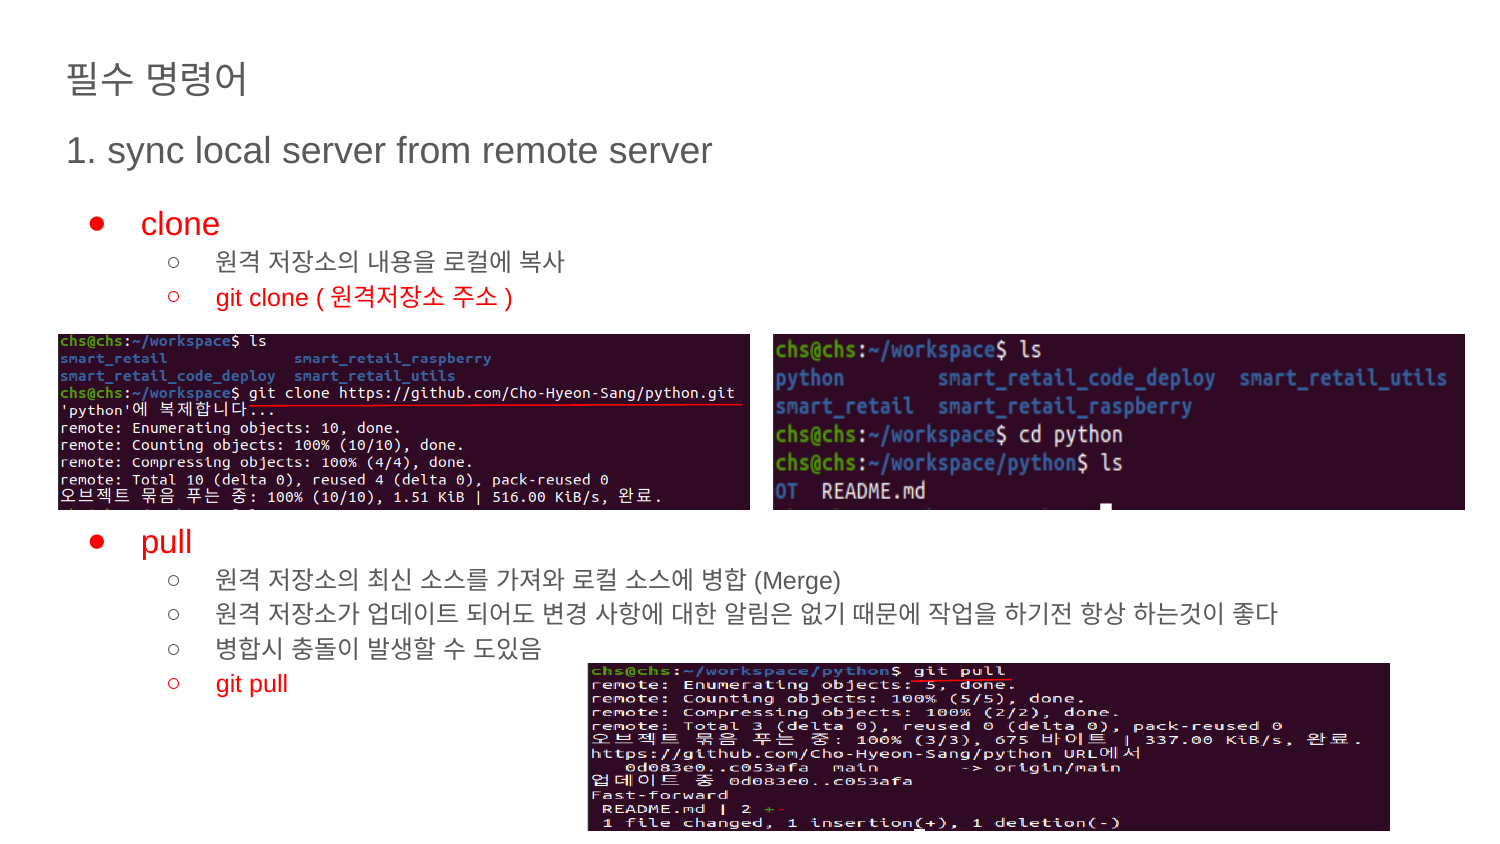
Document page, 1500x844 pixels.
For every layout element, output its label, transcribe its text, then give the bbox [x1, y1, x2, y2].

picture [773, 334, 1466, 510]
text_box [58, 334, 751, 510]
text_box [587, 663, 1390, 831]
text_box 필수 명령어 1. sync local server from remote server clone 원격 저장소의 내용을 로컬에 복사 git clone (원격저장소 주소) pull 원격 저장소의 최신 소스를 가져와 로컬 소스에 병합(Merge) 원격 저장소가 업데이트 되어도 변경 사항에 대한 알림은 없기 때문에 작업을 하기전 항상 하는것이 좋다 병합시 충돌이 발생할 수 도있음 git pull [51, 41, 1449, 798]
